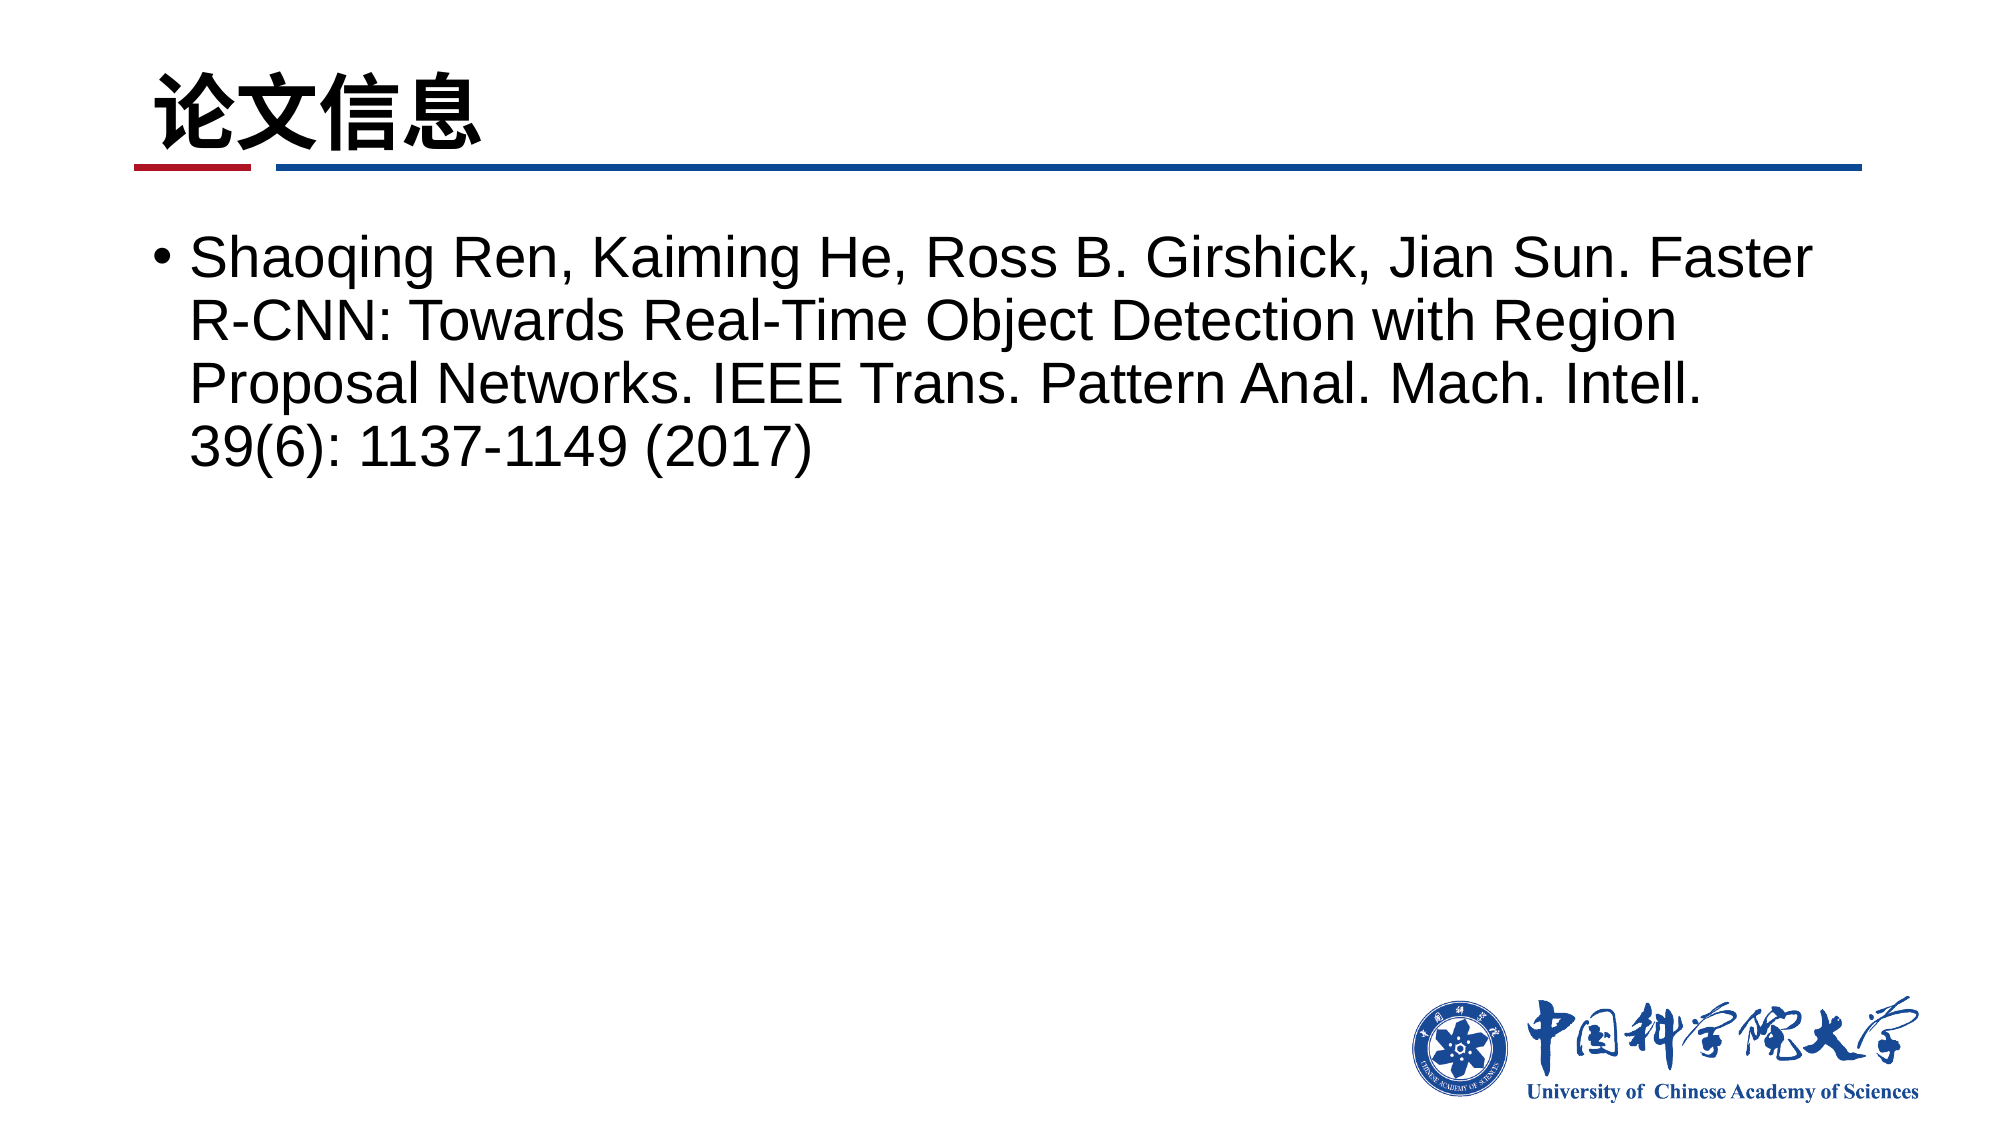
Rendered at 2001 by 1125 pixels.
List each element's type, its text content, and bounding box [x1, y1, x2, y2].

list Shaoqing Ren, Kaiming He, Ross B. Girshick, Jian Sun. Faster R-CNN: Towards Real-Time Object Detection with Region Proposal Networks. IEEE Trans. Pattern Anal. Mach. Intell. 39(6): 1137-1149 (2017) [137, 219, 1863, 1051]
picture [1412, 996, 1919, 1103]
title 论文信息 [137, 0, 1863, 168]
